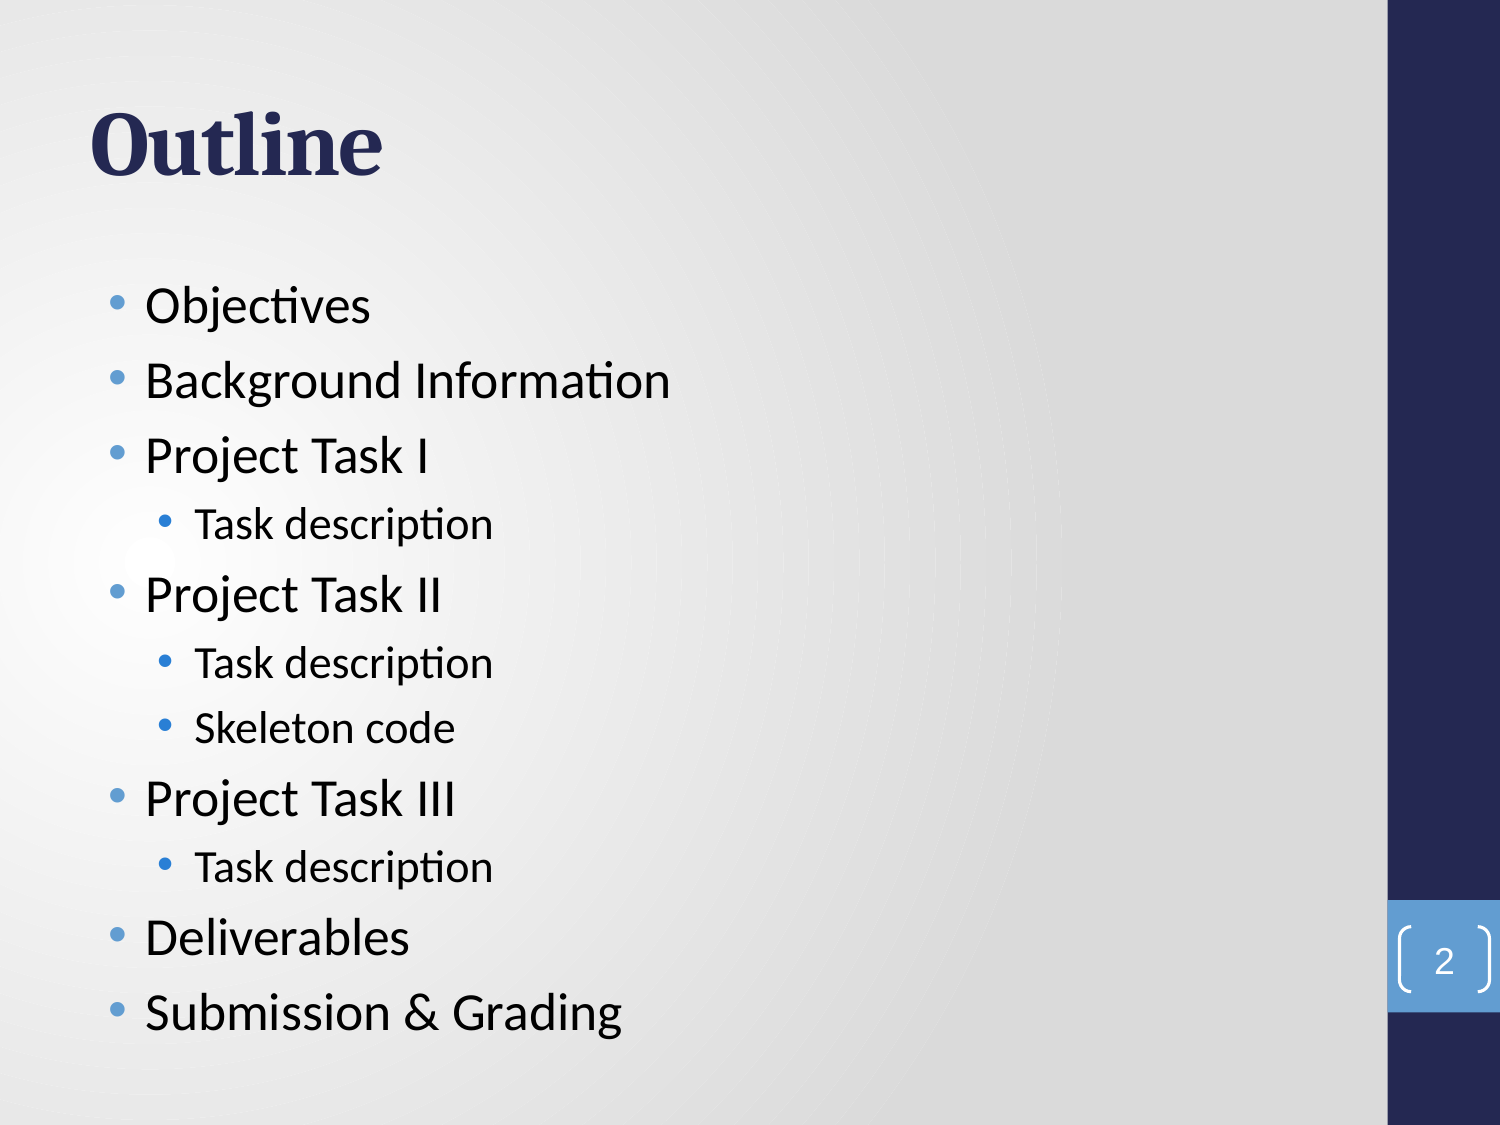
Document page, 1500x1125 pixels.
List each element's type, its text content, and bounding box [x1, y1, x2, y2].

slide_number 2 [1397, 925, 1492, 994]
list Objectives Background Information Project Task I Task description Project Task II Task description Skeleton code Project Task III Task description Deliverables Submission & Grading [75, 262, 1325, 1050]
title Outline [75, 45, 1325, 233]
